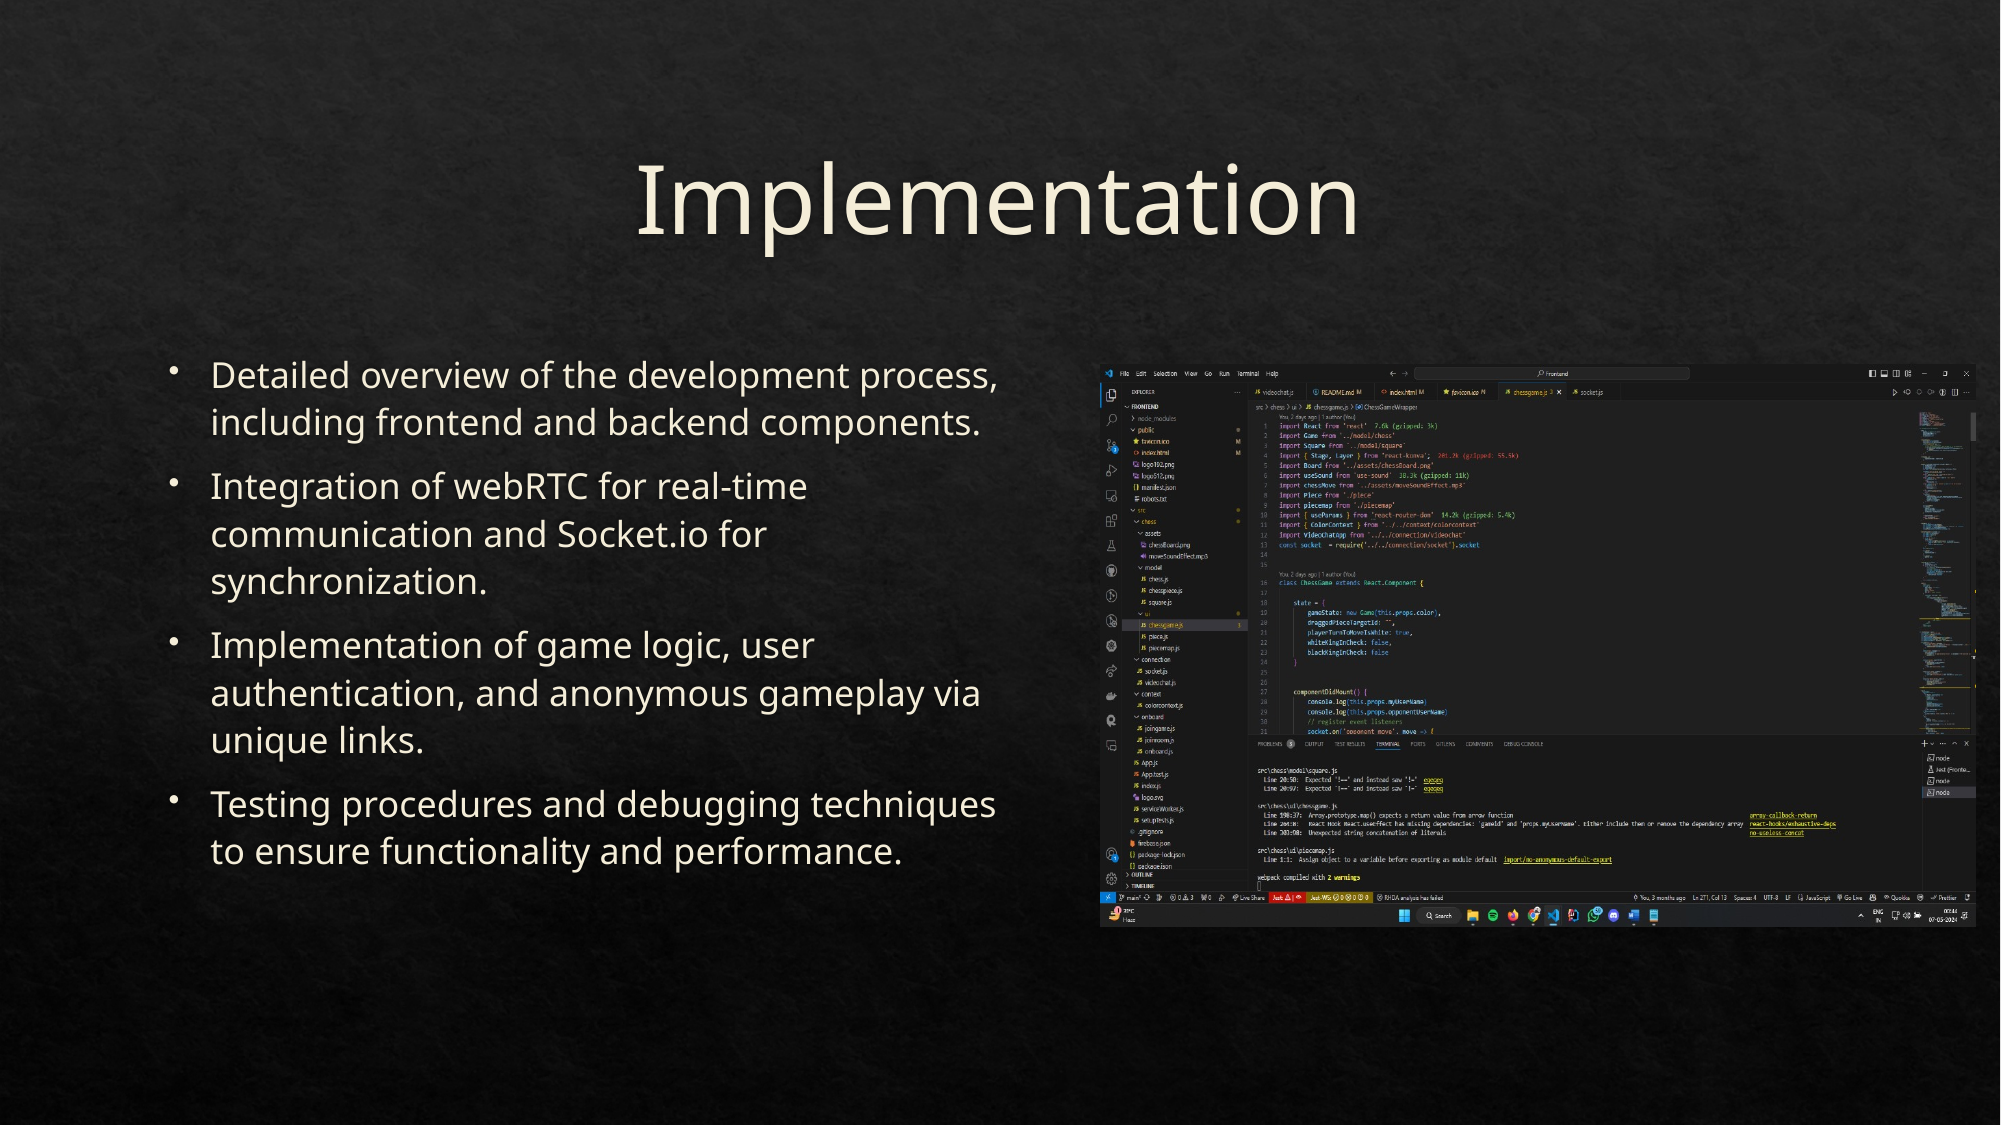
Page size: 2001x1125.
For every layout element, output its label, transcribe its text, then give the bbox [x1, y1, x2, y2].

list Detailed overview of the development process, including frontend and backend components. Integration of webRTC for real-time communication and Socket.io for synchronization. Implementation of game logic, user authentication, and anonymous gameplay via unique links. Testing procedures and debugging techniques to ensure functionality and performance. [149, 340, 1025, 950]
picture [1099, 364, 1976, 927]
title Implementation [149, 99, 1849, 307]
